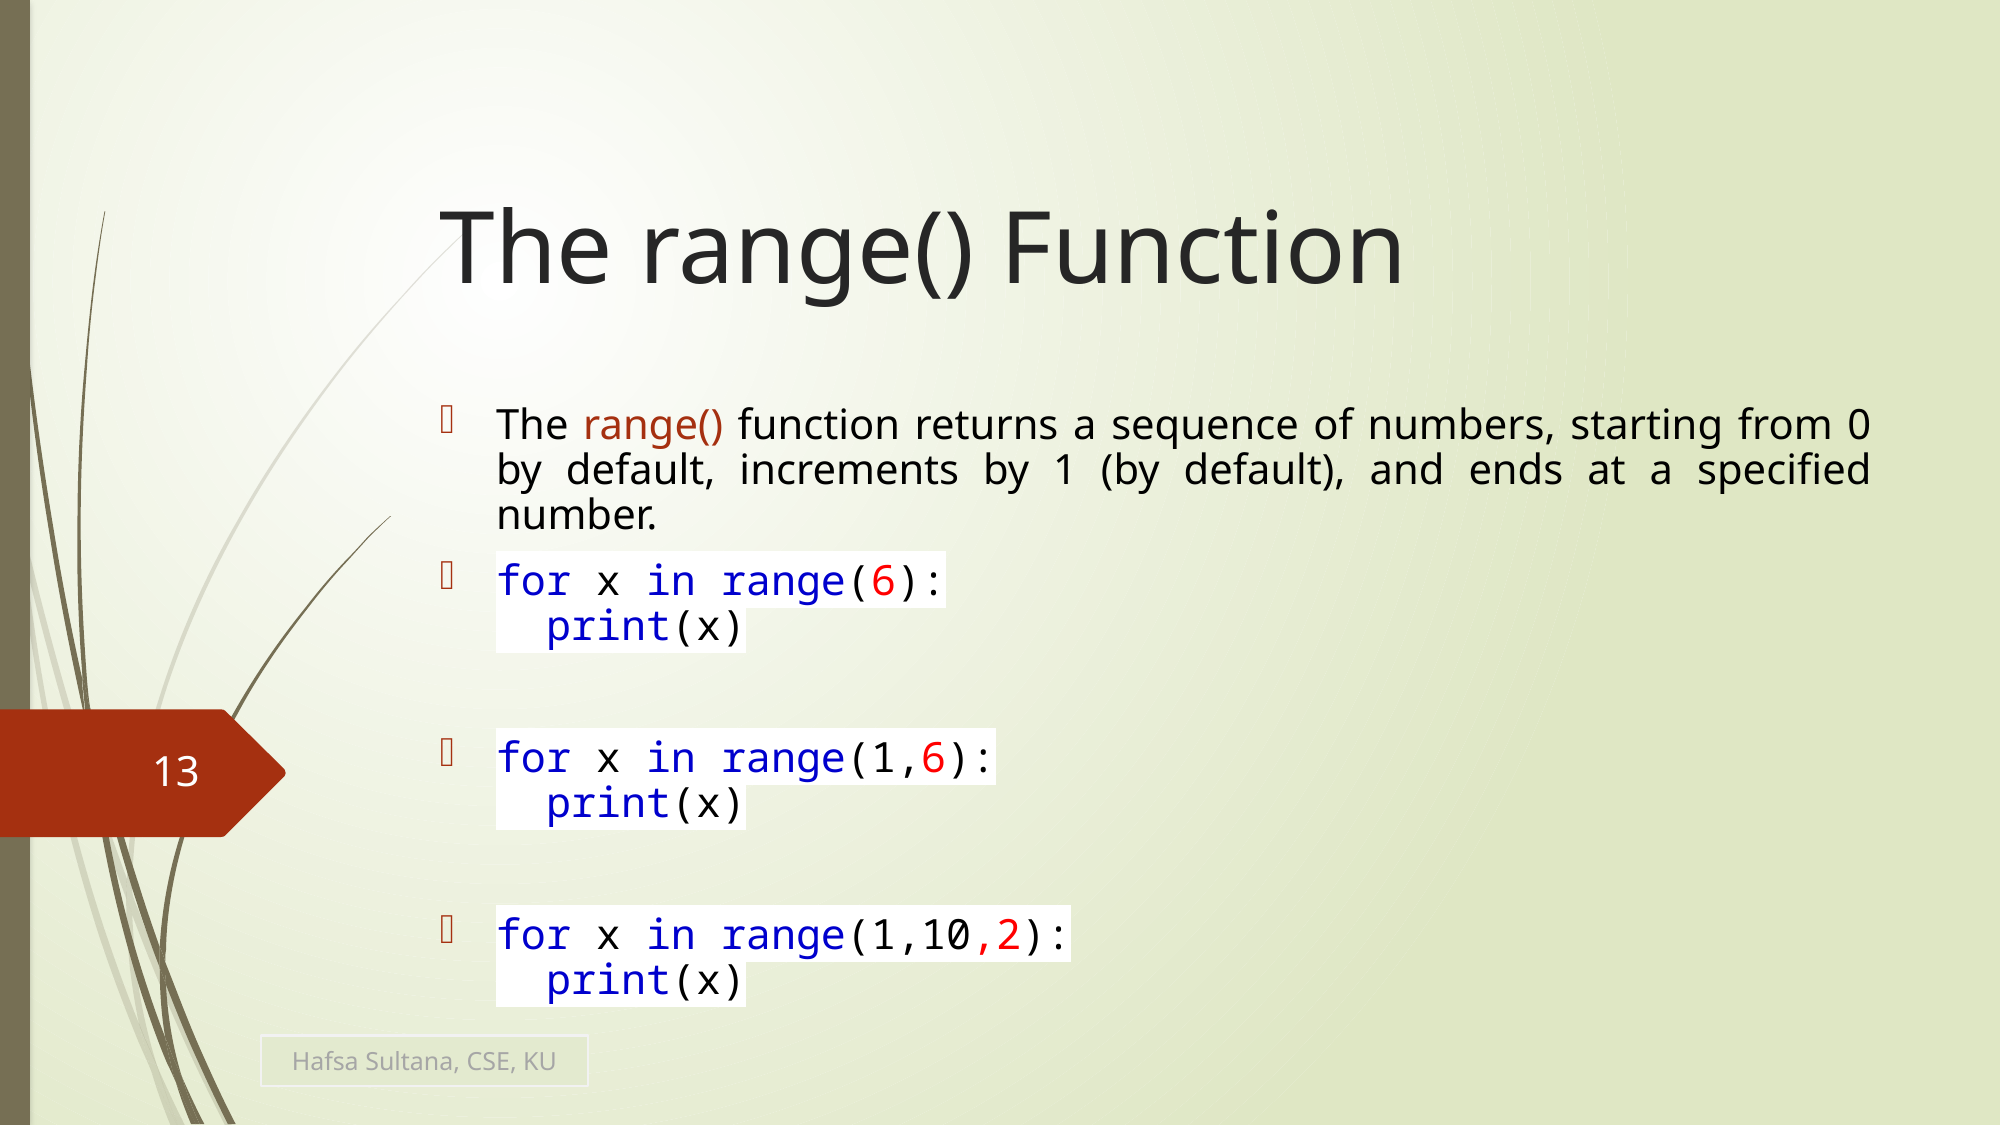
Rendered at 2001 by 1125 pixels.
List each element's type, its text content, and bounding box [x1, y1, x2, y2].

slide_number 13 [87, 743, 216, 803]
text_box Hafsa Sultana, CSE, KU [260, 1034, 424, 1087]
subtitle The range() function returns a sequence of numbers, starting from 0 by default, increments by 1 (by default), and ends at a specified number. for x in range(6): print(x) for x in range(1,6): print(x) for x in range(1,10,2): print(x) [424, 396, 1888, 1087]
title The range() Function [424, 0, 1888, 312]
